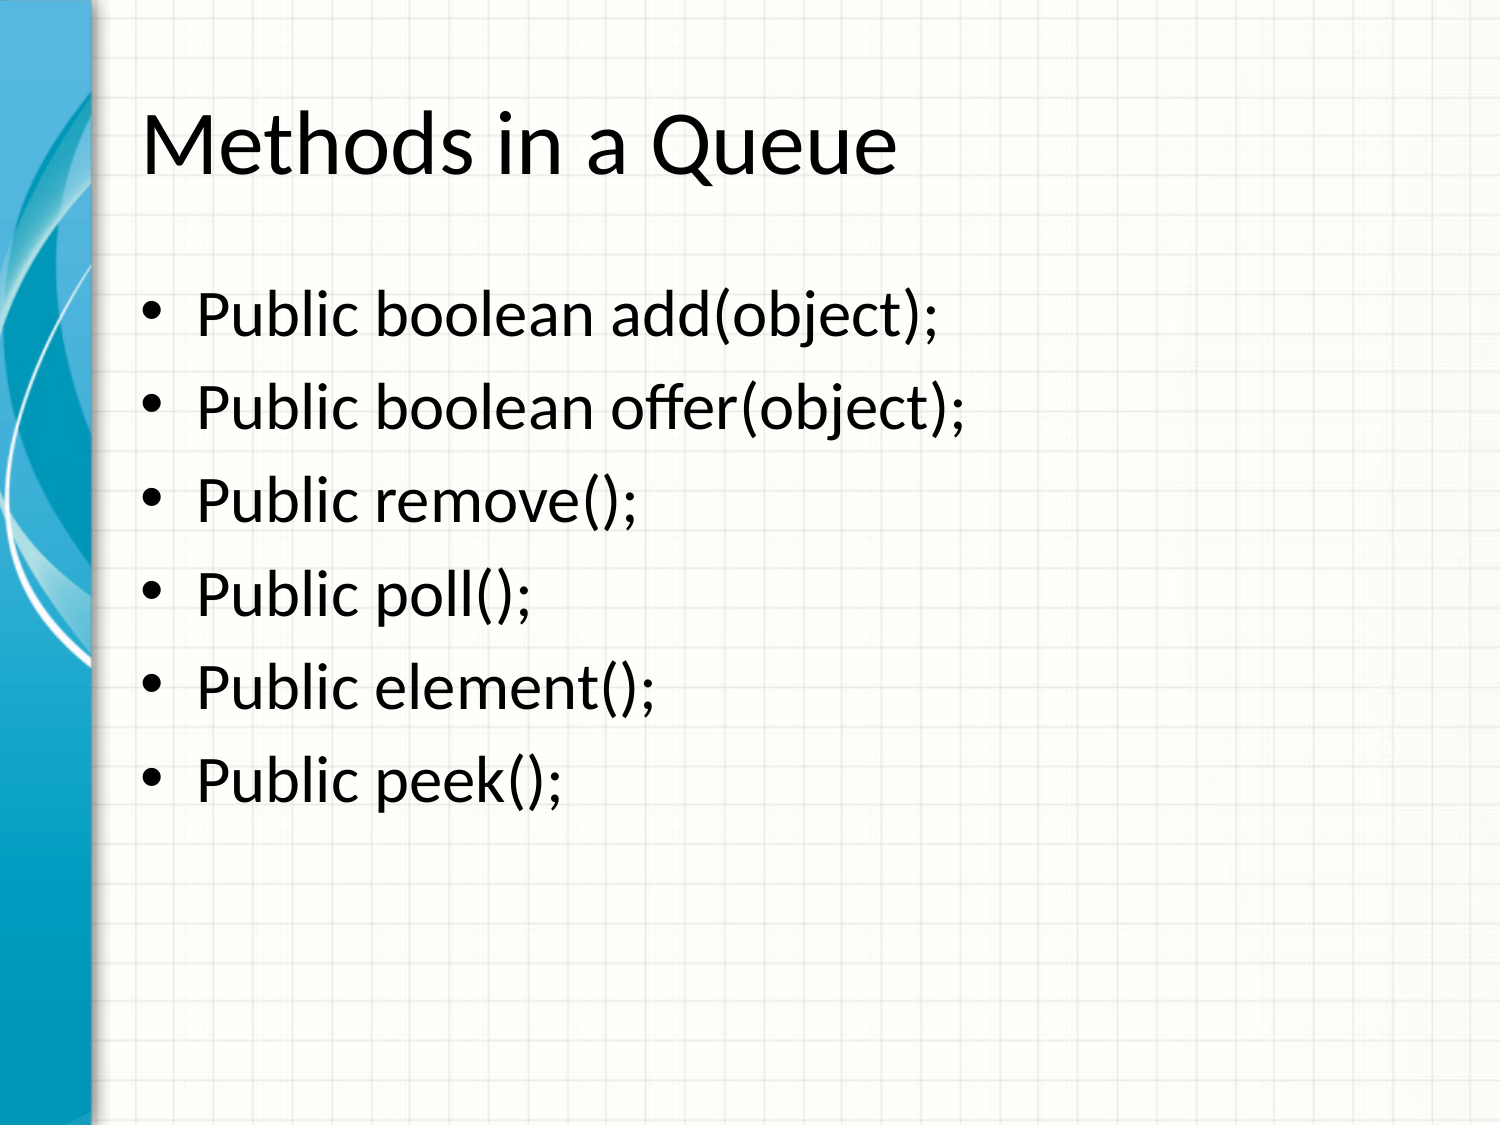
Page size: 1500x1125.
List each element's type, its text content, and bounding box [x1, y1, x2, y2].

picture [0, 0, 1500, 1125]
title Methods in a Queue [125, 44, 1450, 232]
list Public boolean add(object); Public boolean offer(object); Public remove(); Public poll(); Public element(); Public peek(); [125, 261, 1450, 967]
